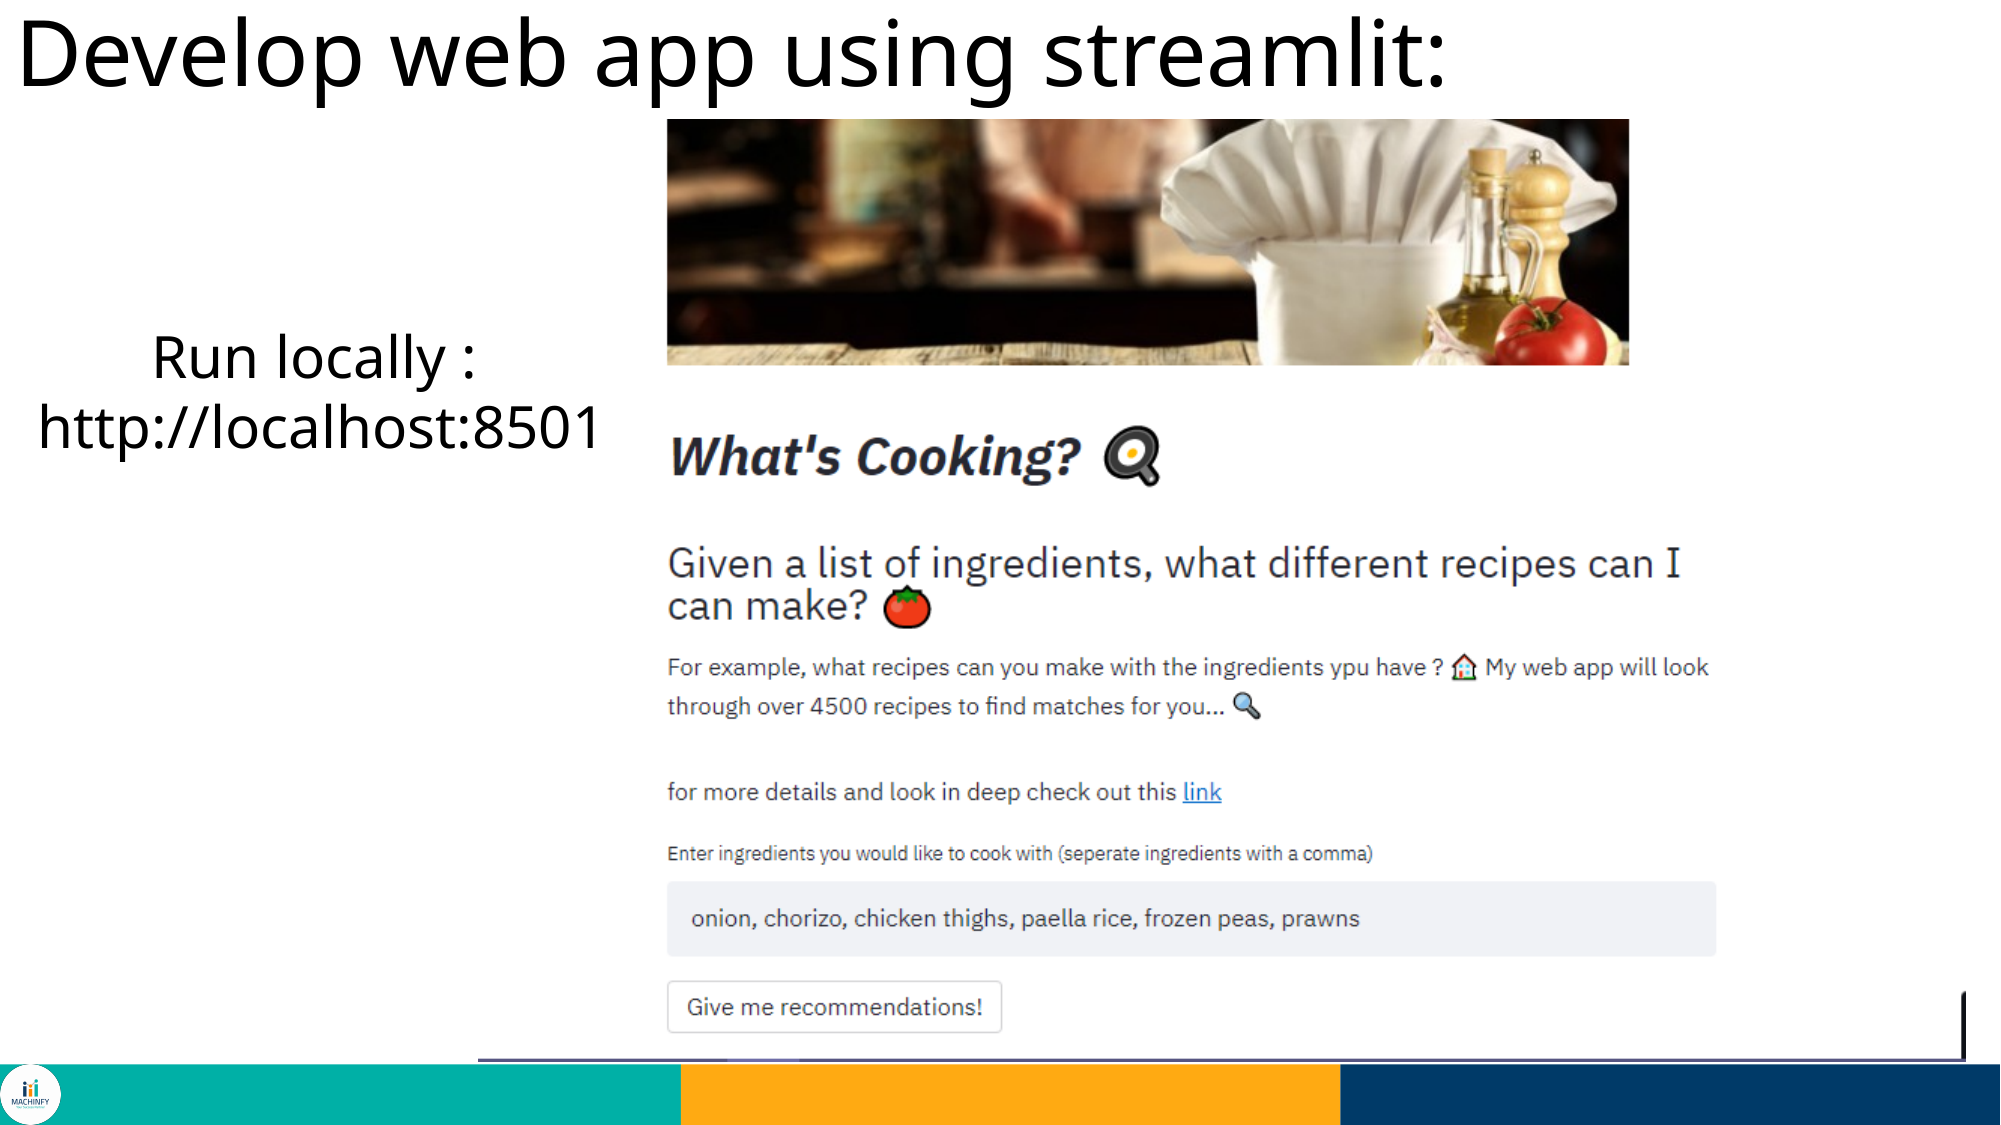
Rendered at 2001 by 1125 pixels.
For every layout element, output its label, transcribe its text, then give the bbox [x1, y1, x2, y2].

title Develop web app using streamlit: [0, 0, 1725, 166]
text_box Run locally : http://localhost:8501 [0, 312, 478, 468]
picture [478, 119, 1966, 1062]
picture [0, 1064, 61, 1125]
